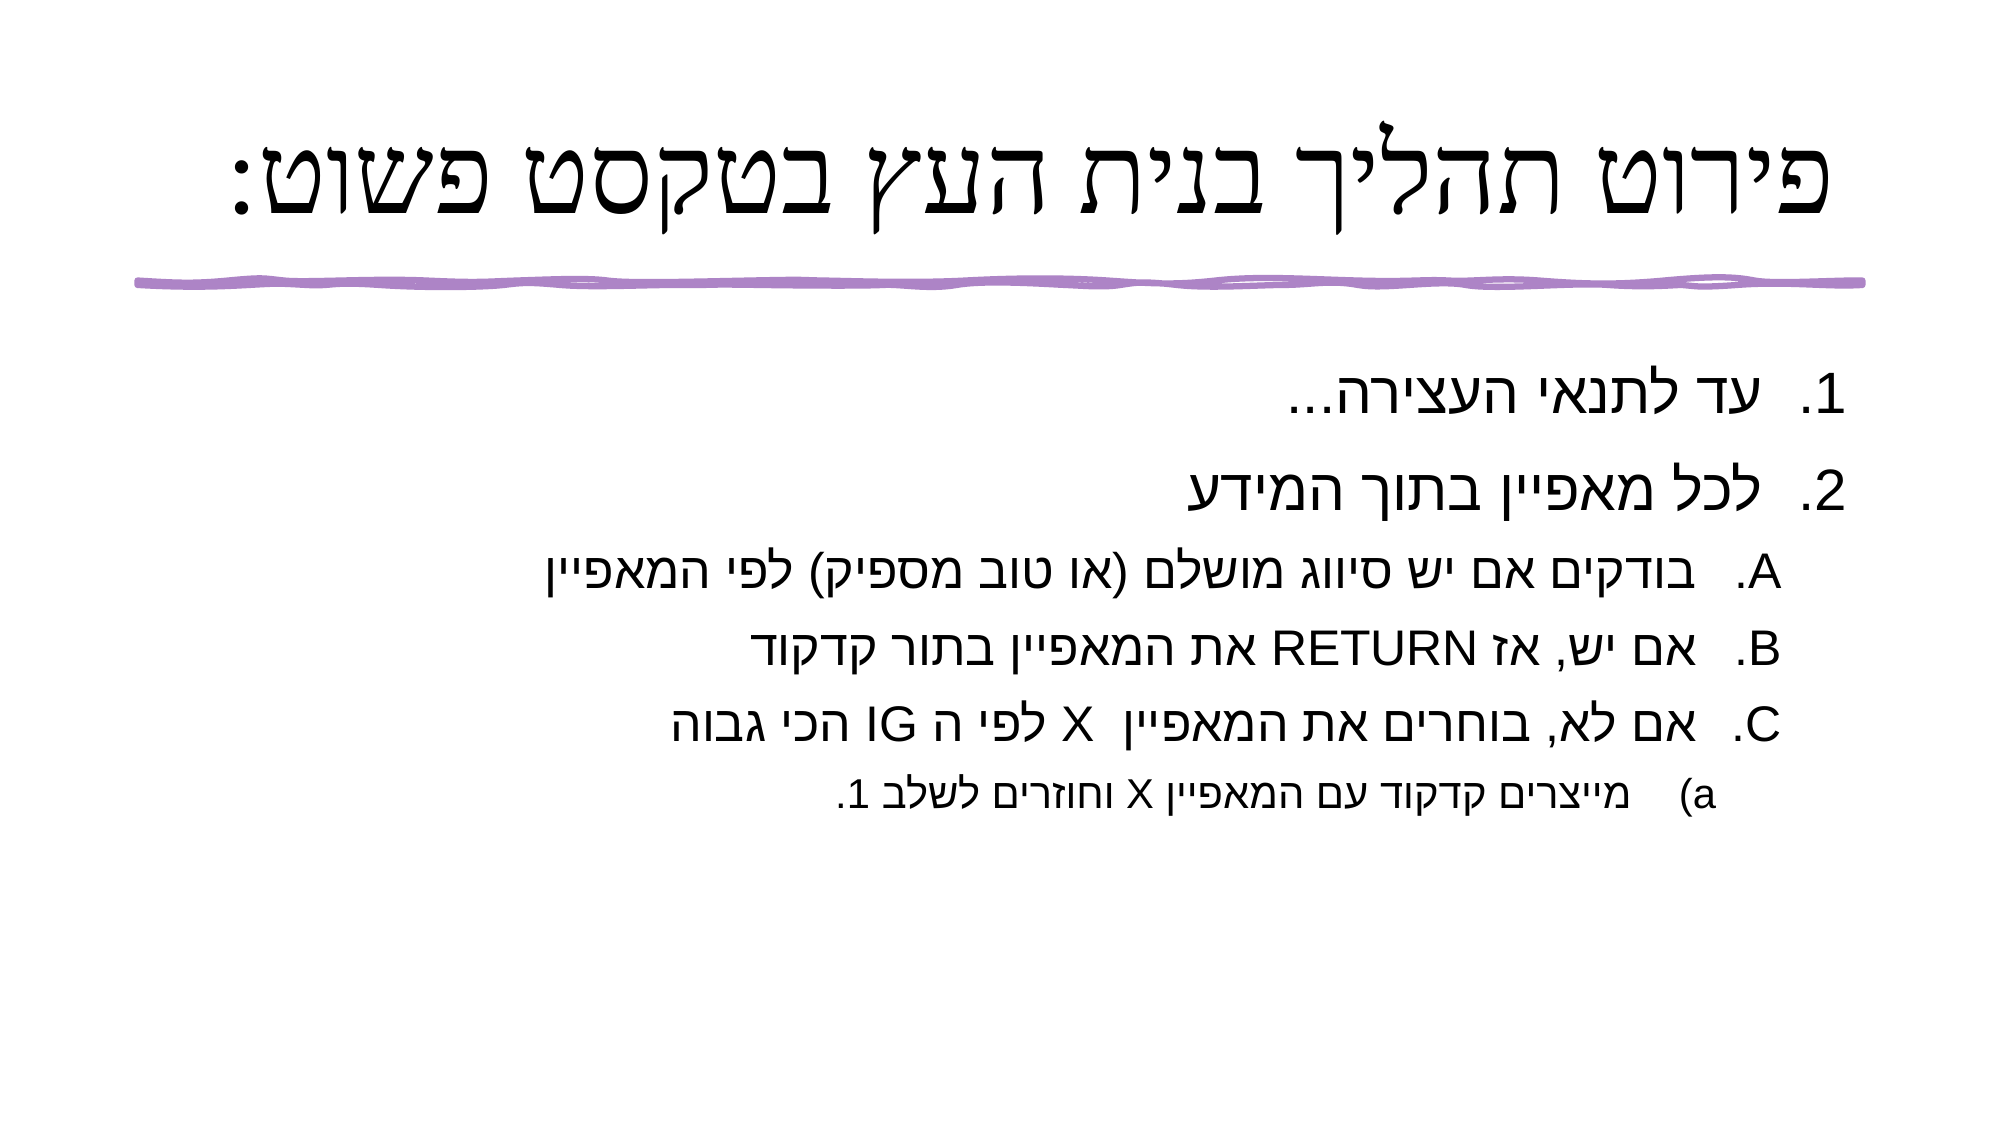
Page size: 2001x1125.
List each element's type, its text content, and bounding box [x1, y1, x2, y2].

text_box פירוט תהליך בנית העץ בטקסט פשוט: [126, 59, 1851, 278]
text_box עד לתנאי העצירה... לכל מאפיין בתוך המידע בודקים אם יש סיווג מושלם (או טוב מספיק) לפי המאפיין אם יש, אז RETURN את המאפיין בתור קדקוד אם לא, בוחרים את המאפיין X לפי ה IG הכי גבוה מייצרים קדקוד עם המאפיין X וחוזרים לשלב 1. [137, 340, 1863, 1014]
